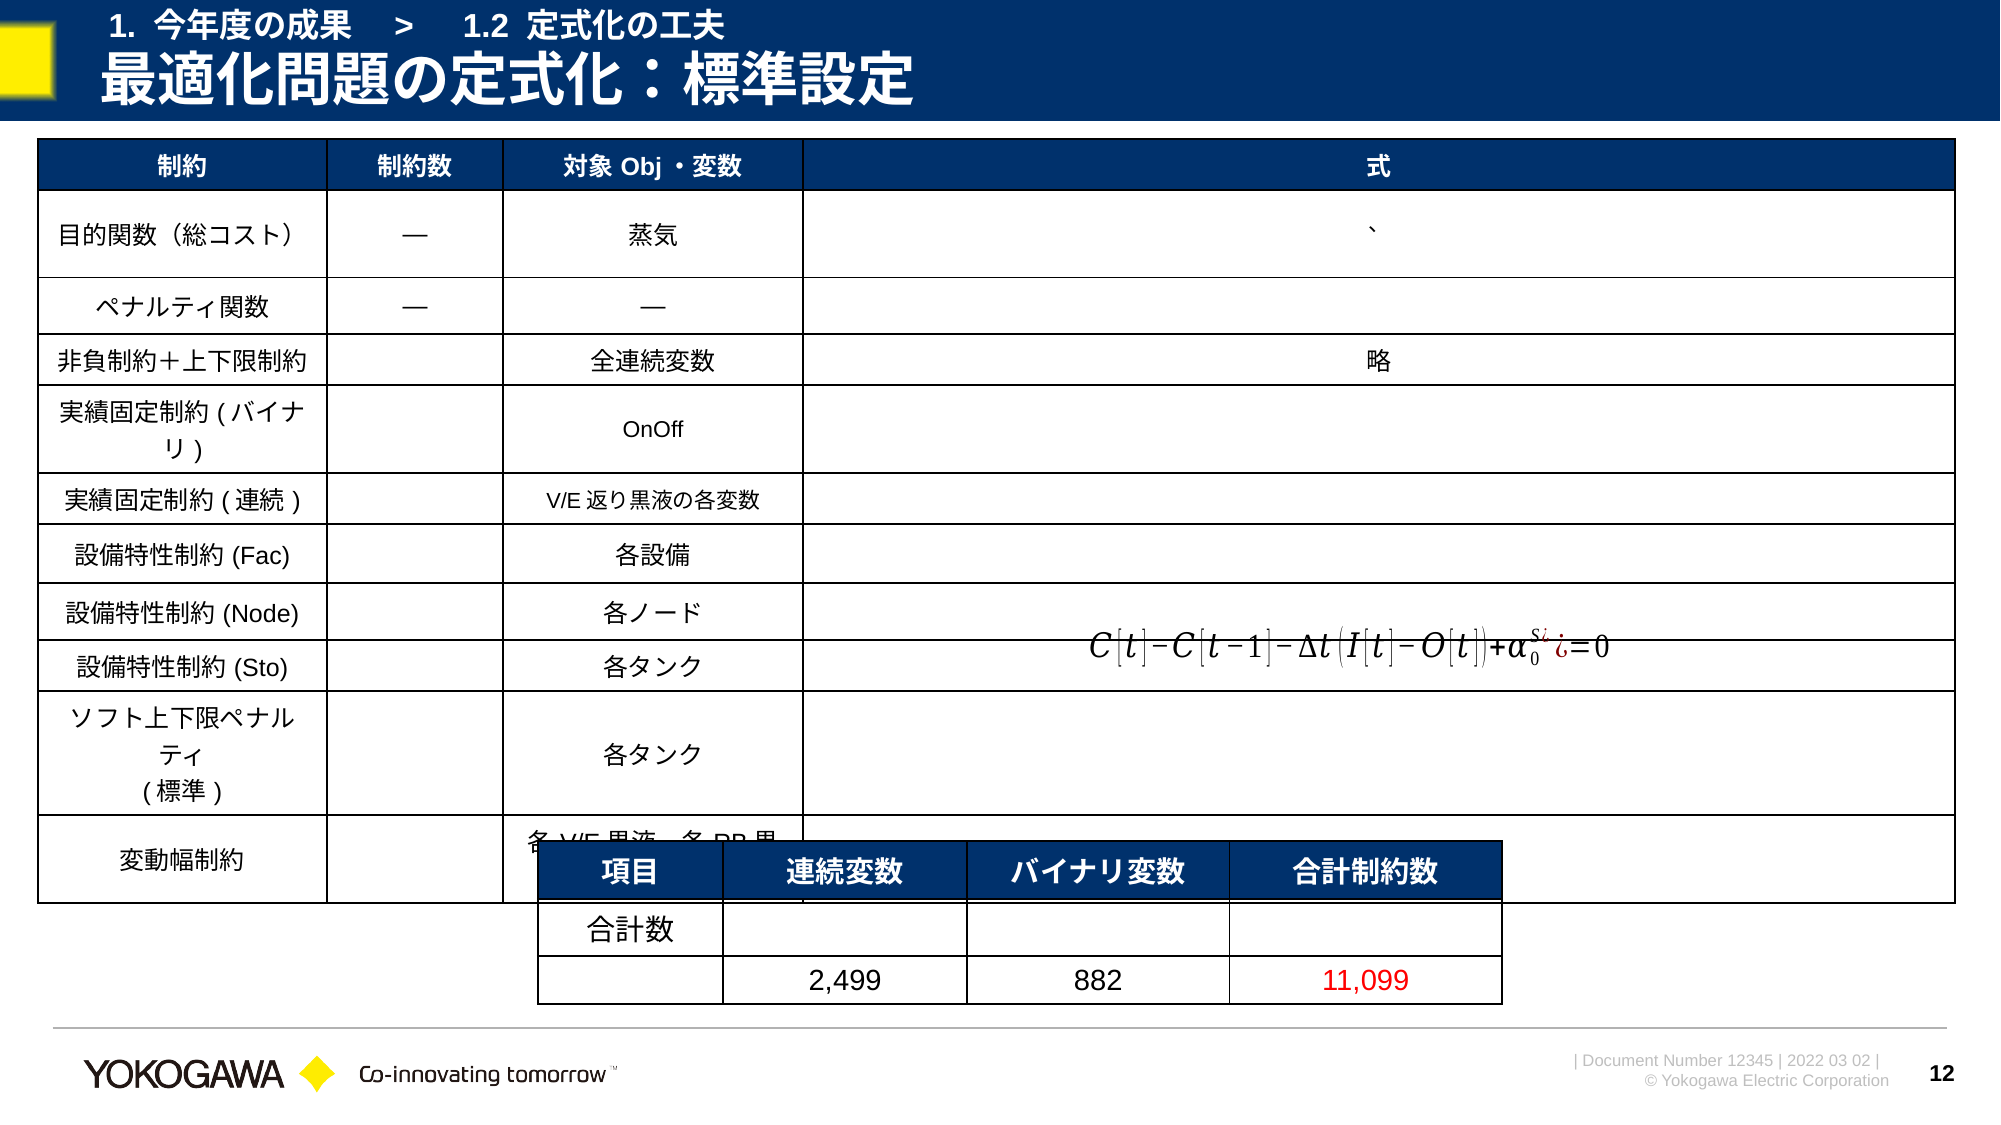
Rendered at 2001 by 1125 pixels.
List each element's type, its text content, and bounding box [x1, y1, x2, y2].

picture [0, 6, 69, 115]
picture [83, 1055, 617, 1093]
title 最適化問題の定式化：標準設定 [84, 39, 1955, 125]
text_box 1. 今年度の成果 > 1.2 定式化の工夫 [93, 0, 836, 52]
slide_number 12 [1904, 1042, 1970, 1103]
